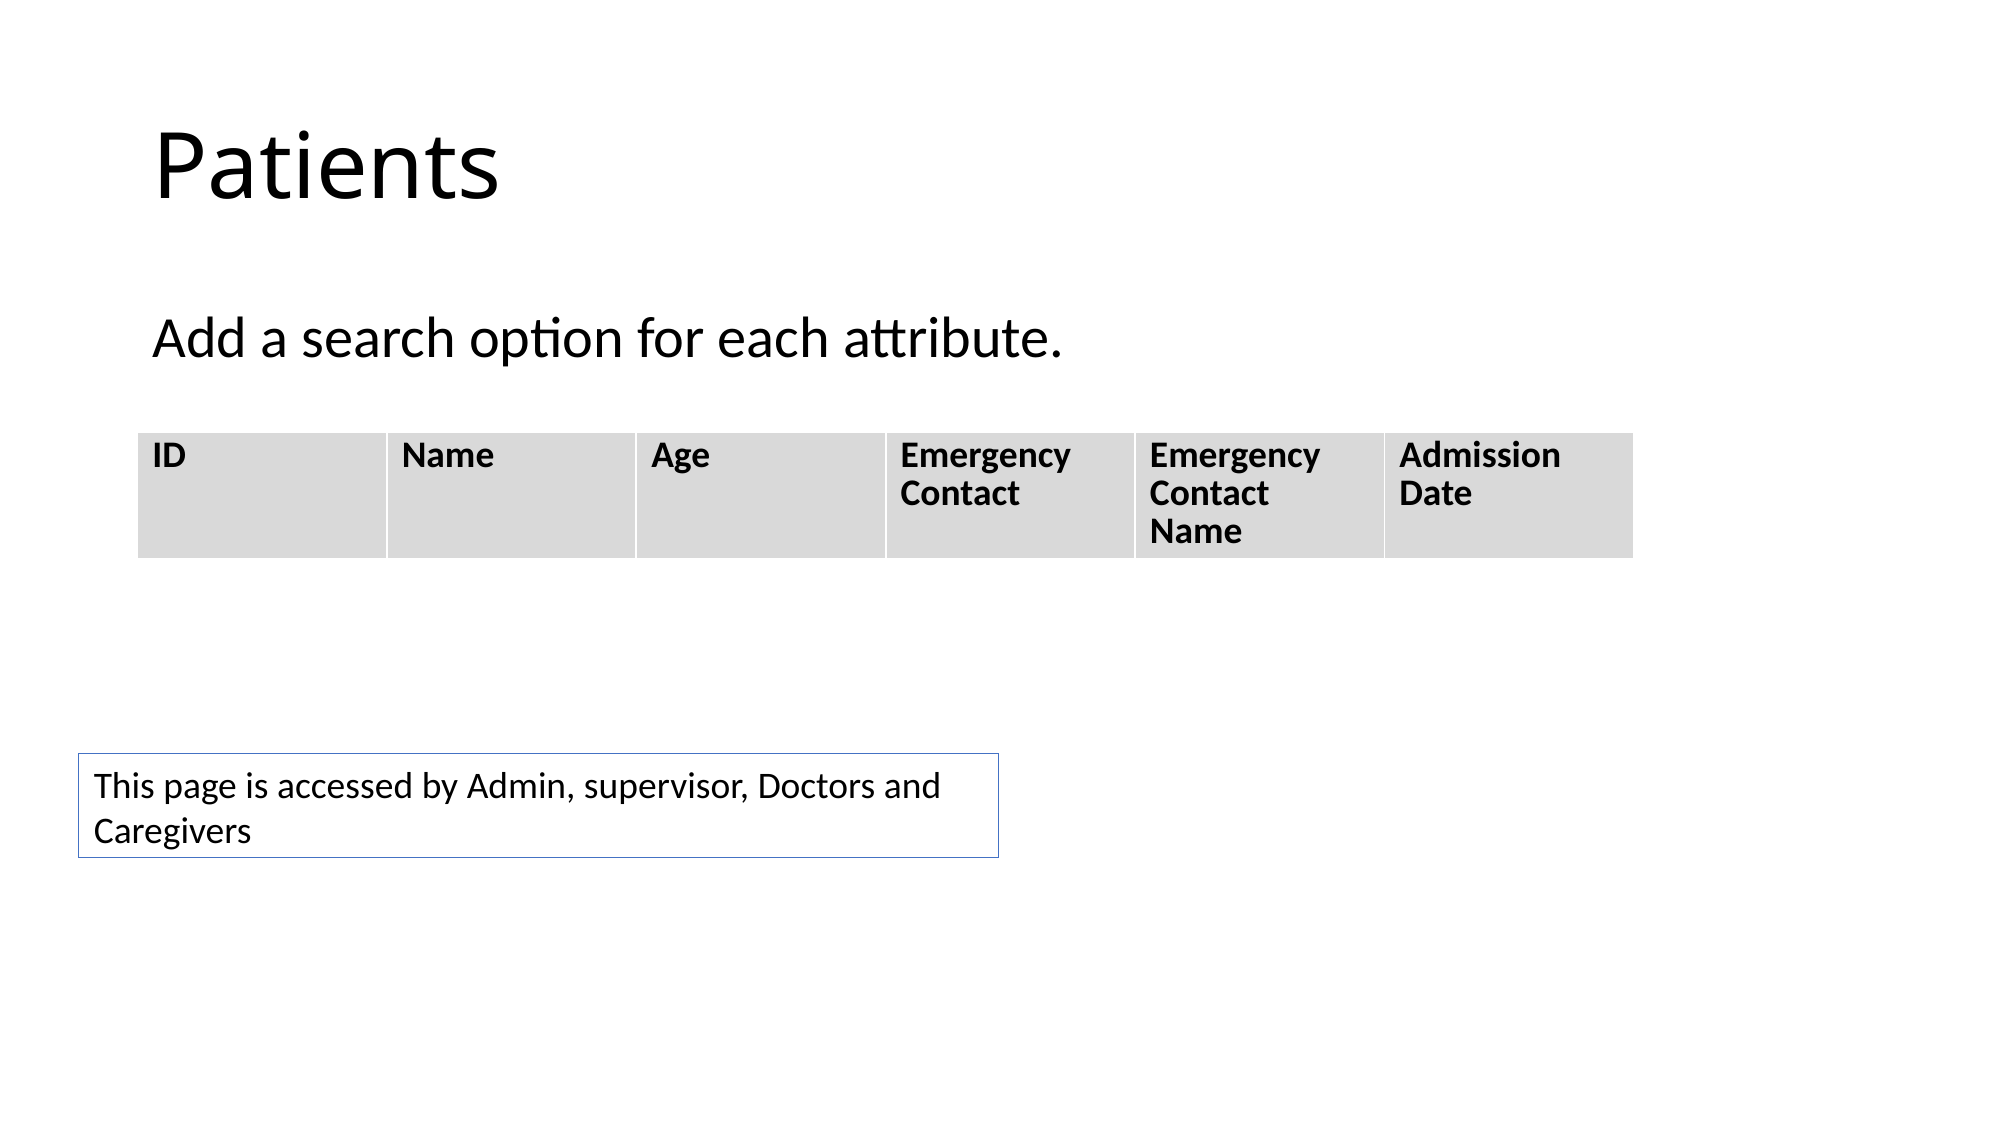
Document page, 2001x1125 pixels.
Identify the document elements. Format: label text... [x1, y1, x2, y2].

text_box This page is accessed by Admin, supervisor, Doctors and Caregivers [78, 753, 999, 858]
table_header Name [388, 433, 635, 558]
table_header Age [637, 433, 885, 558]
table_header ID [138, 433, 386, 558]
table_header Emergency Contact Name [1136, 433, 1384, 558]
table_header Emergency Contact [887, 433, 1134, 558]
table_header Admission Date [1385, 433, 1633, 558]
list Add a search option for each attribute. [137, 299, 1863, 1014]
title Patients [137, 59, 1863, 278]
